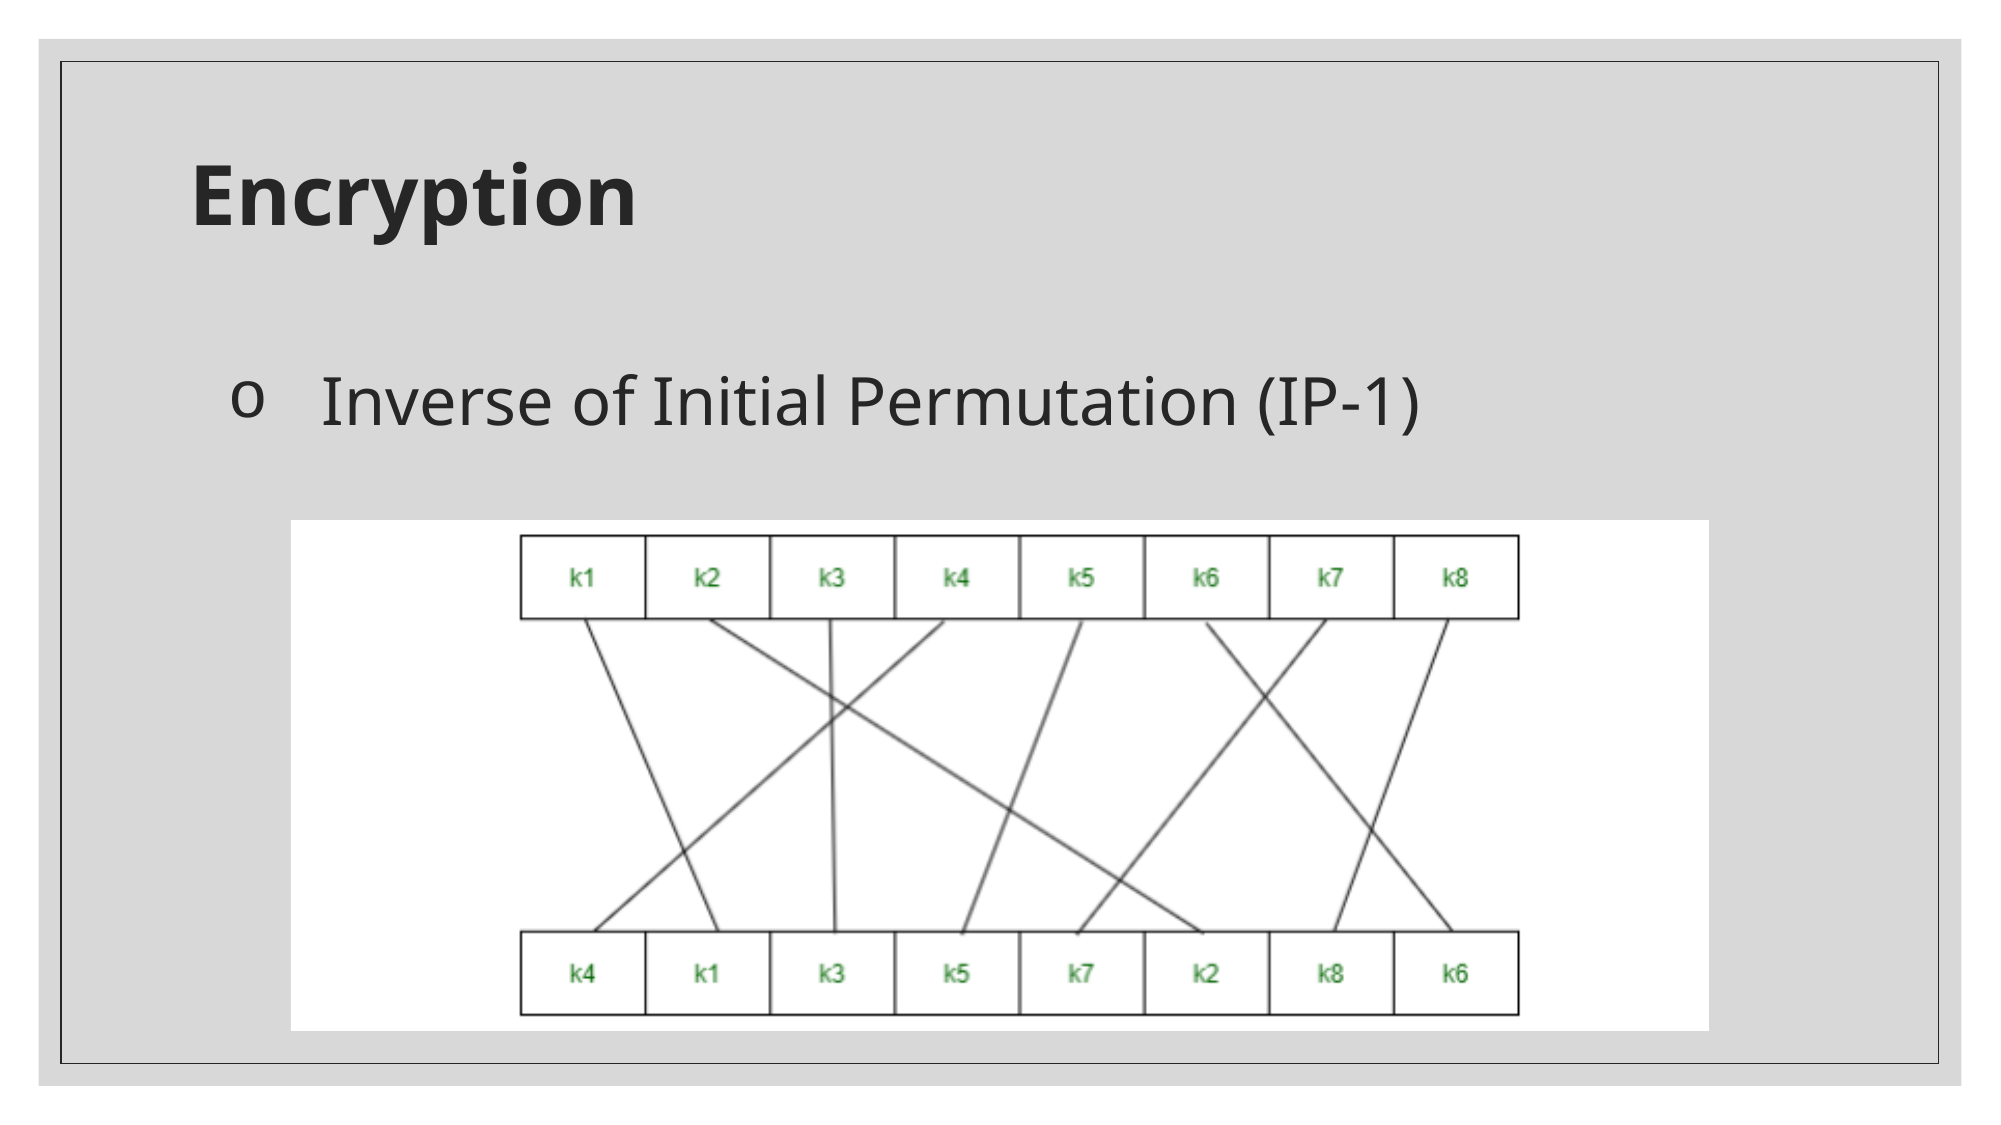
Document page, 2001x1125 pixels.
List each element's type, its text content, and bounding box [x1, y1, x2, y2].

picture [290, 520, 1709, 1031]
text_box Encryption [174, 85, 1825, 311]
text_box Inverse of Initial Permutation (IP-1) [213, 291, 1863, 516]
